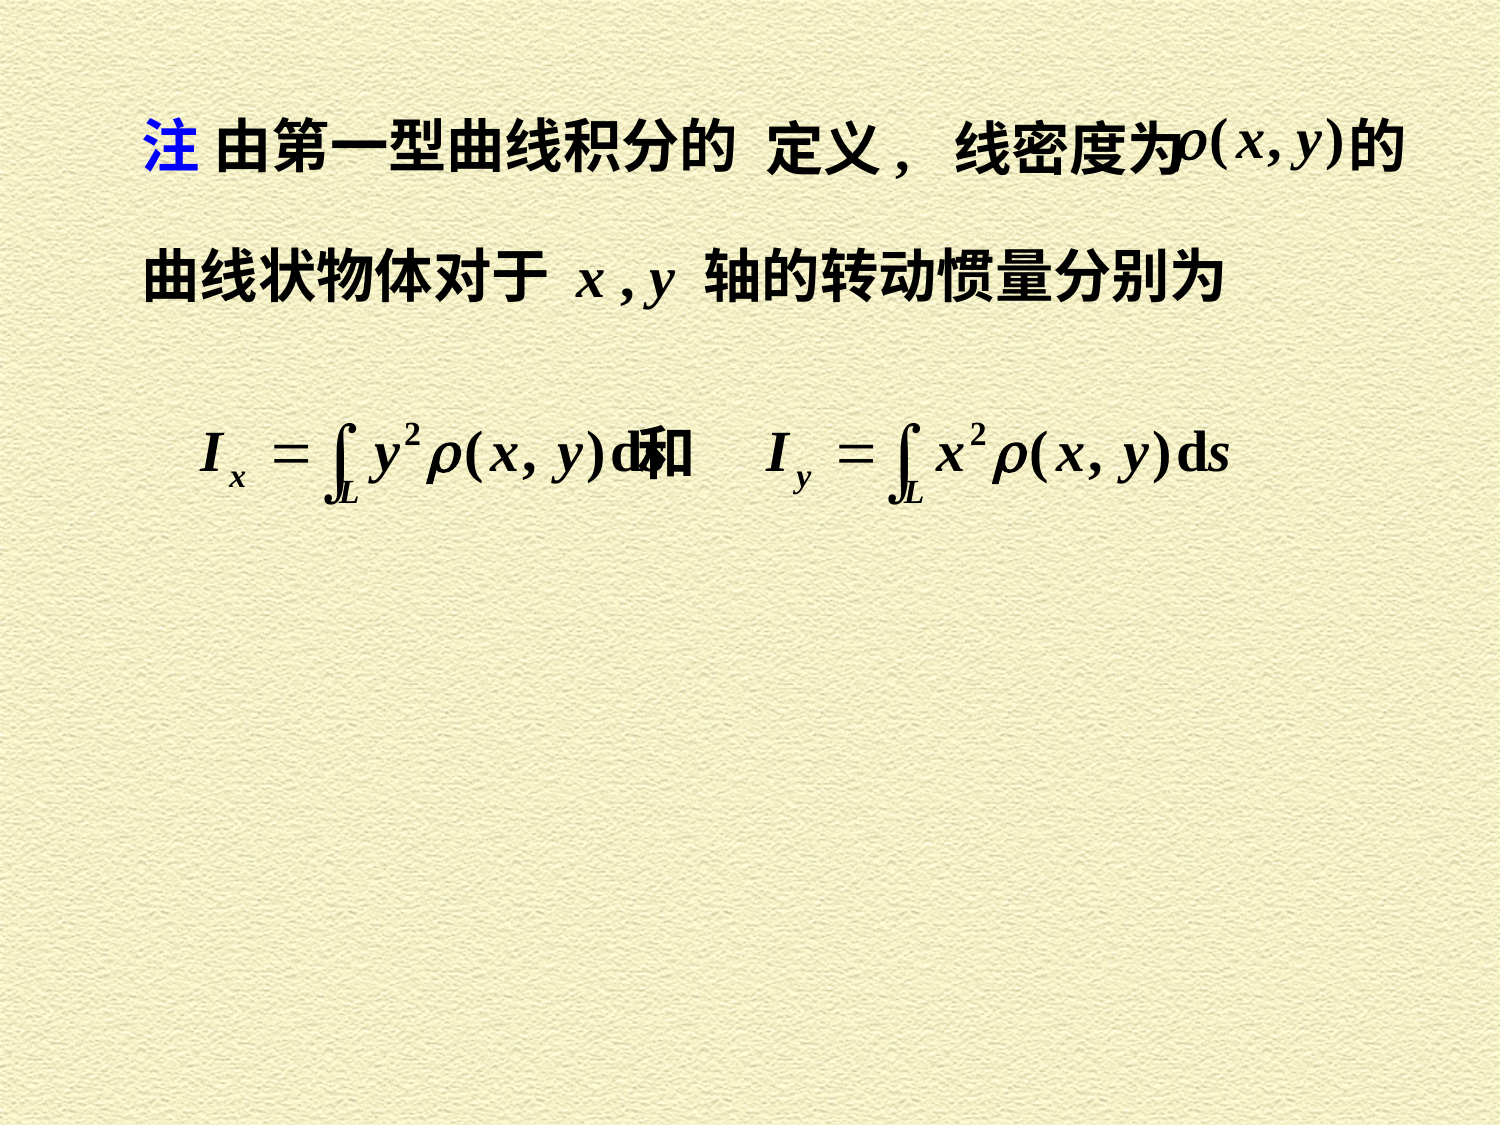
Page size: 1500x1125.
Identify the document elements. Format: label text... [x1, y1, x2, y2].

picture [0, 0, 1500, 1125]
text_box 曲线状物体对于 x , y 轴的转动惯量分别为 [127, 231, 1270, 317]
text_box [761, 101, 1437, 190]
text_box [194, 408, 1237, 509]
text_box 注 由第一型曲线积分的 [127, 101, 761, 187]
